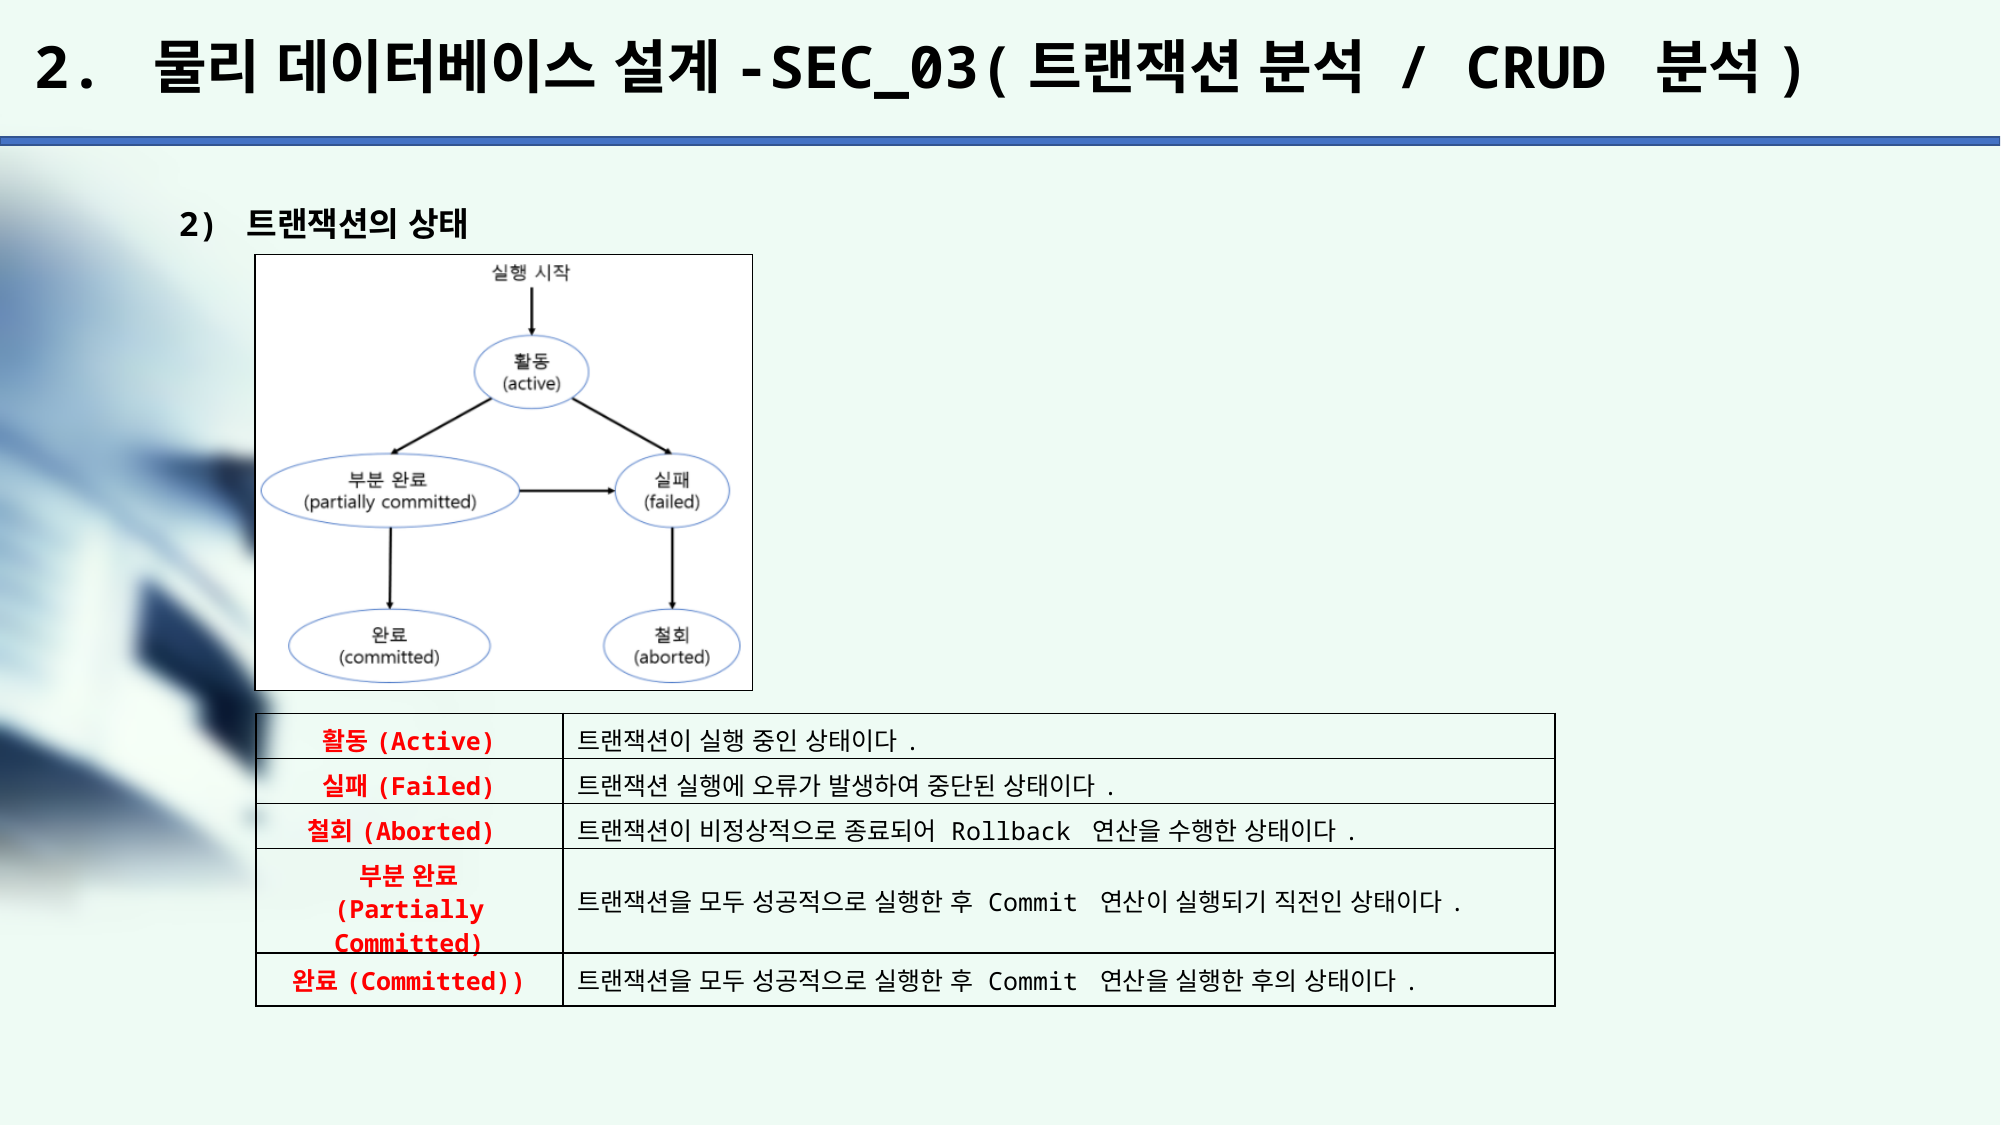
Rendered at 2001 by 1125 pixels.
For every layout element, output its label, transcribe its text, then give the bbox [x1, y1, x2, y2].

table_header 트랜잭션이 실행 중인 상태이다. [564, 714, 1554, 758]
table_cell 부분 완료 (Partially Committed) [257, 849, 562, 952]
title 2. 물리 데이터베이스 설계-SEC_03(트랜잭션 분석 / CRUD 분석) [19, 14, 1922, 126]
table_header 활동(Active) [257, 714, 562, 758]
table_cell 트랜잭션을 모두 성공적으로 실행한 후 Commit 연산이 실행되기 직전인 상태이다. [564, 849, 1554, 952]
table_cell 트랜잭션 실행에 오류가 발생하여 중단된 상태이다. [564, 759, 1554, 803]
table_cell 트랜잭션이 비정상적으로 종료되어 Rollback 연산을 수행한 상태이다. [564, 804, 1554, 848]
table_cell 철회(Aborted) [257, 804, 562, 848]
table_cell 실패(Failed) [257, 759, 562, 803]
text_box 2) 트랜잭션의 상태 [163, 175, 1969, 311]
picture [0, 0, 2000, 136]
picture [0, 146, 2000, 1125]
table_cell 트랜잭션을 모두 성공적으로 실행한 후 Commit 연산을 실행한 후의 상태이다. [564, 954, 1554, 1005]
table_cell 완료(Committed)) [257, 954, 562, 1005]
